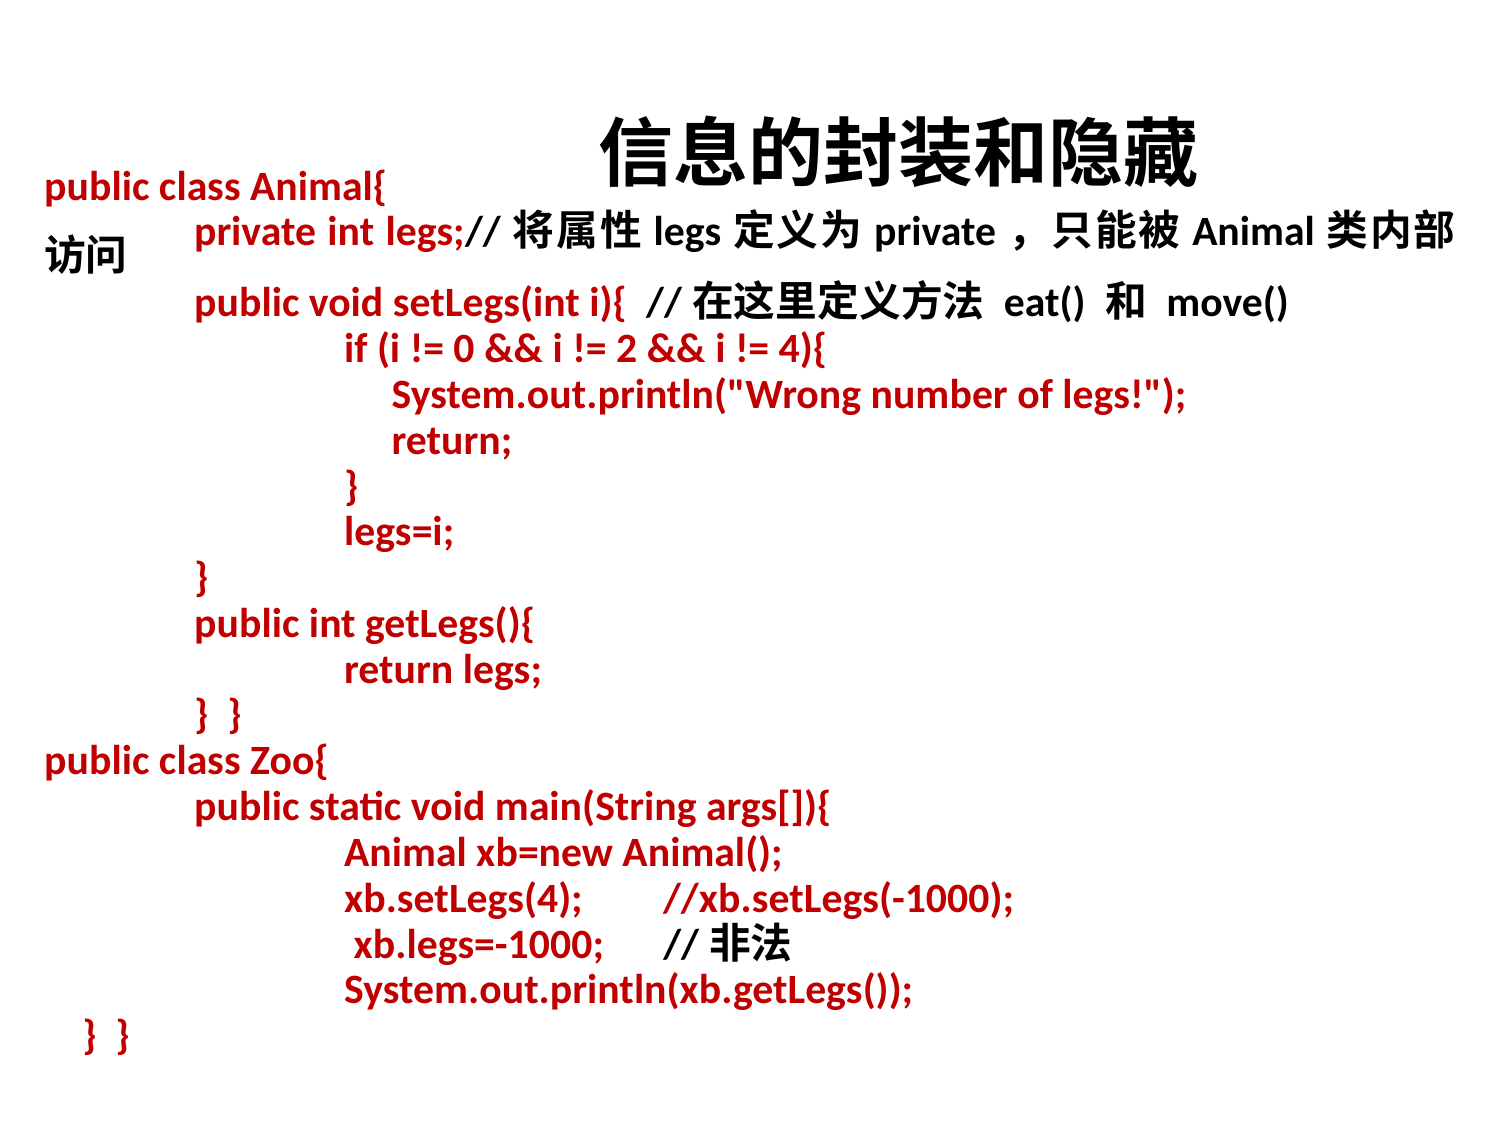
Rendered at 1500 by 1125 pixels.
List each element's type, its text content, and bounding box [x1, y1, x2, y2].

text_box public class Animal{ private int legs;//将属性legs定义为private，只能被Animal类内部访问 public void setLegs(int i){ //在这里定义方法 eat() 和 move() if (i != 0 && i != 2 && i != 4){ System.out.println("Wrong number of legs!"); return; } legs=i; } public int getLegs(){ return legs; } } public class Zoo{ public static void main(String args[]){ Animal xb=new Animal(); xb.setLegs(4); //xb.setLegs(-1000); xb.legs=-1000; //非法 System.out.println(xb.getLegs()); } } [29, 172, 1471, 1063]
title 信息的封装和隐藏 [501, 90, 1313, 172]
